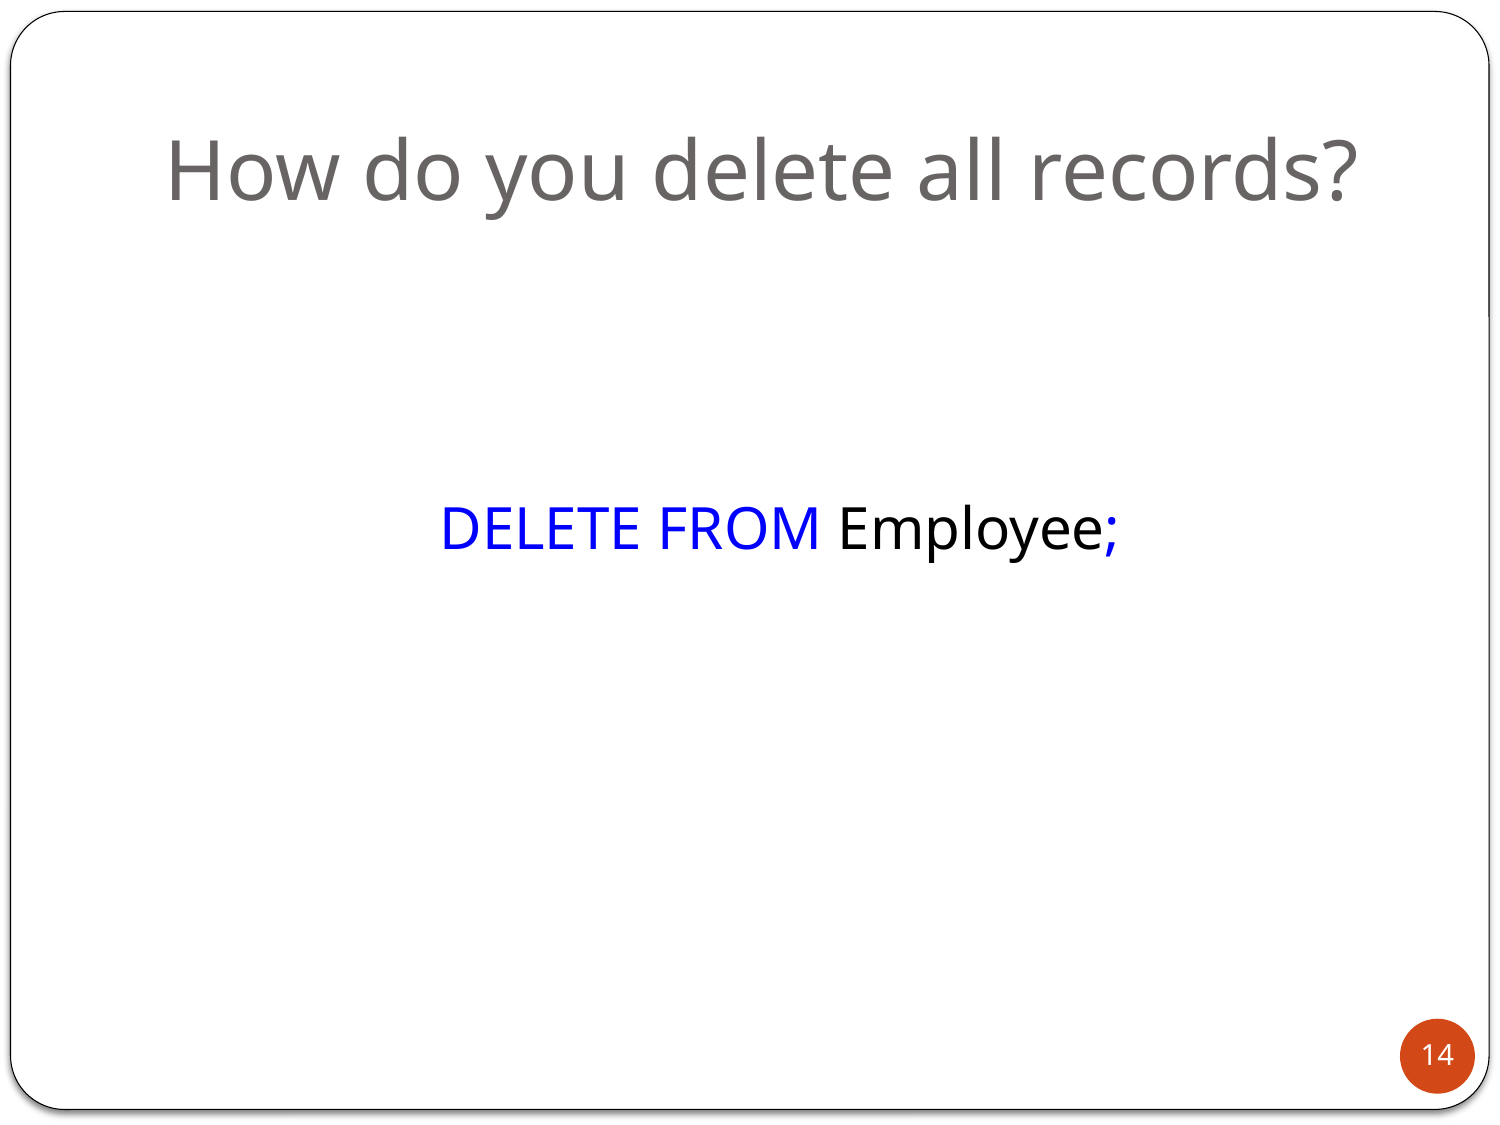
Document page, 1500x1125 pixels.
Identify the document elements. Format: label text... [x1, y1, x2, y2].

slide_number 14 [1399, 1018, 1475, 1094]
title How do you delete all records? [150, 45, 1425, 233]
list DELETE FROM Employee; [150, 237, 1425, 988]
